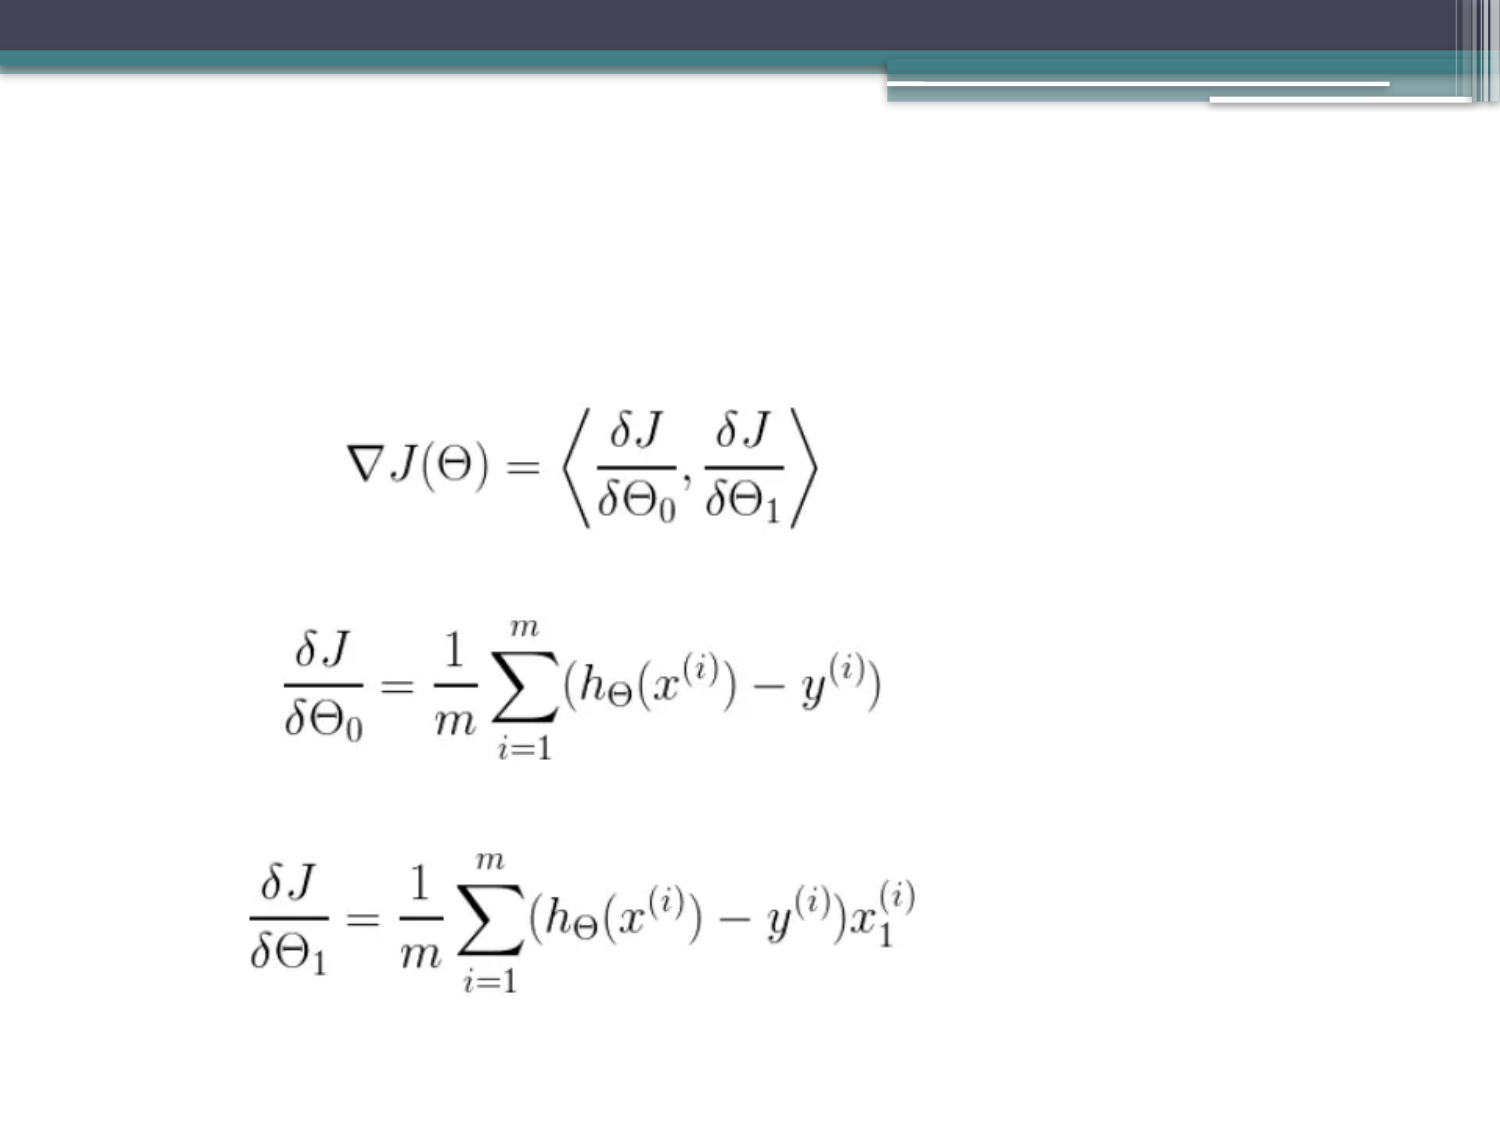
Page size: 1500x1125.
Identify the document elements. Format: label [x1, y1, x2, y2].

picture [206, 396, 965, 1021]
